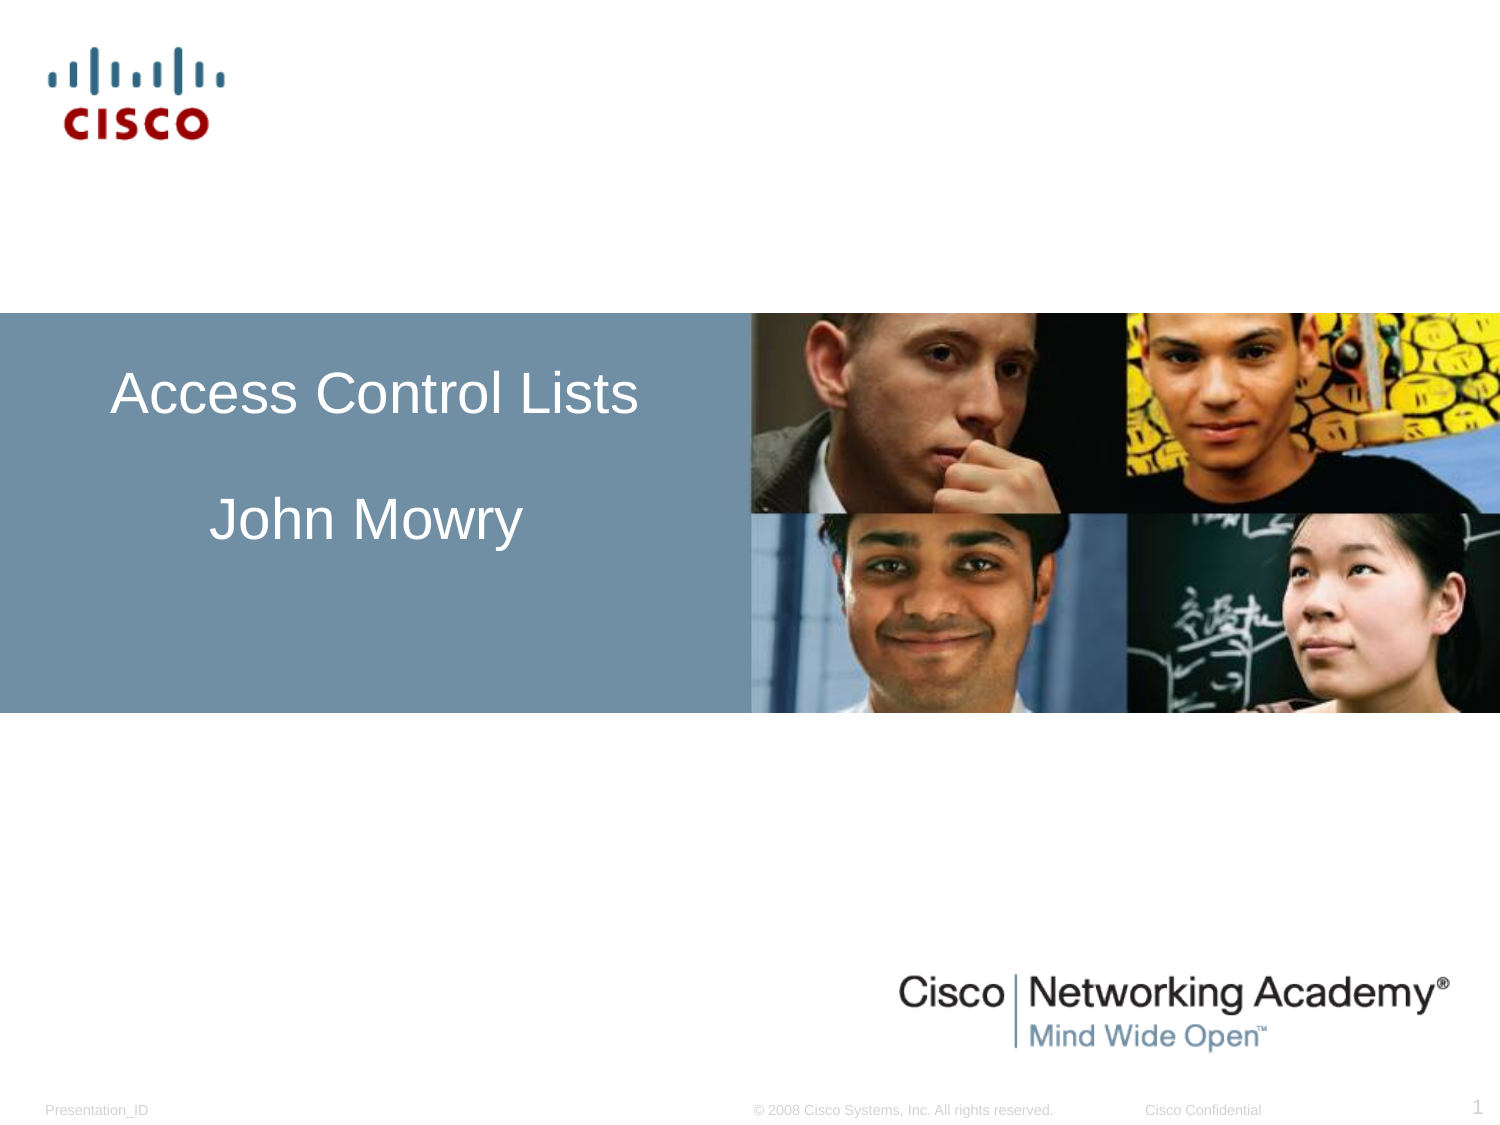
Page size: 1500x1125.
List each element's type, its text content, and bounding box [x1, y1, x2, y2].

picture [0, 313, 1500, 713]
picture [40, 19, 233, 168]
picture [899, 974, 1450, 1053]
title Access Control Lists John Mowry [50, 371, 684, 615]
